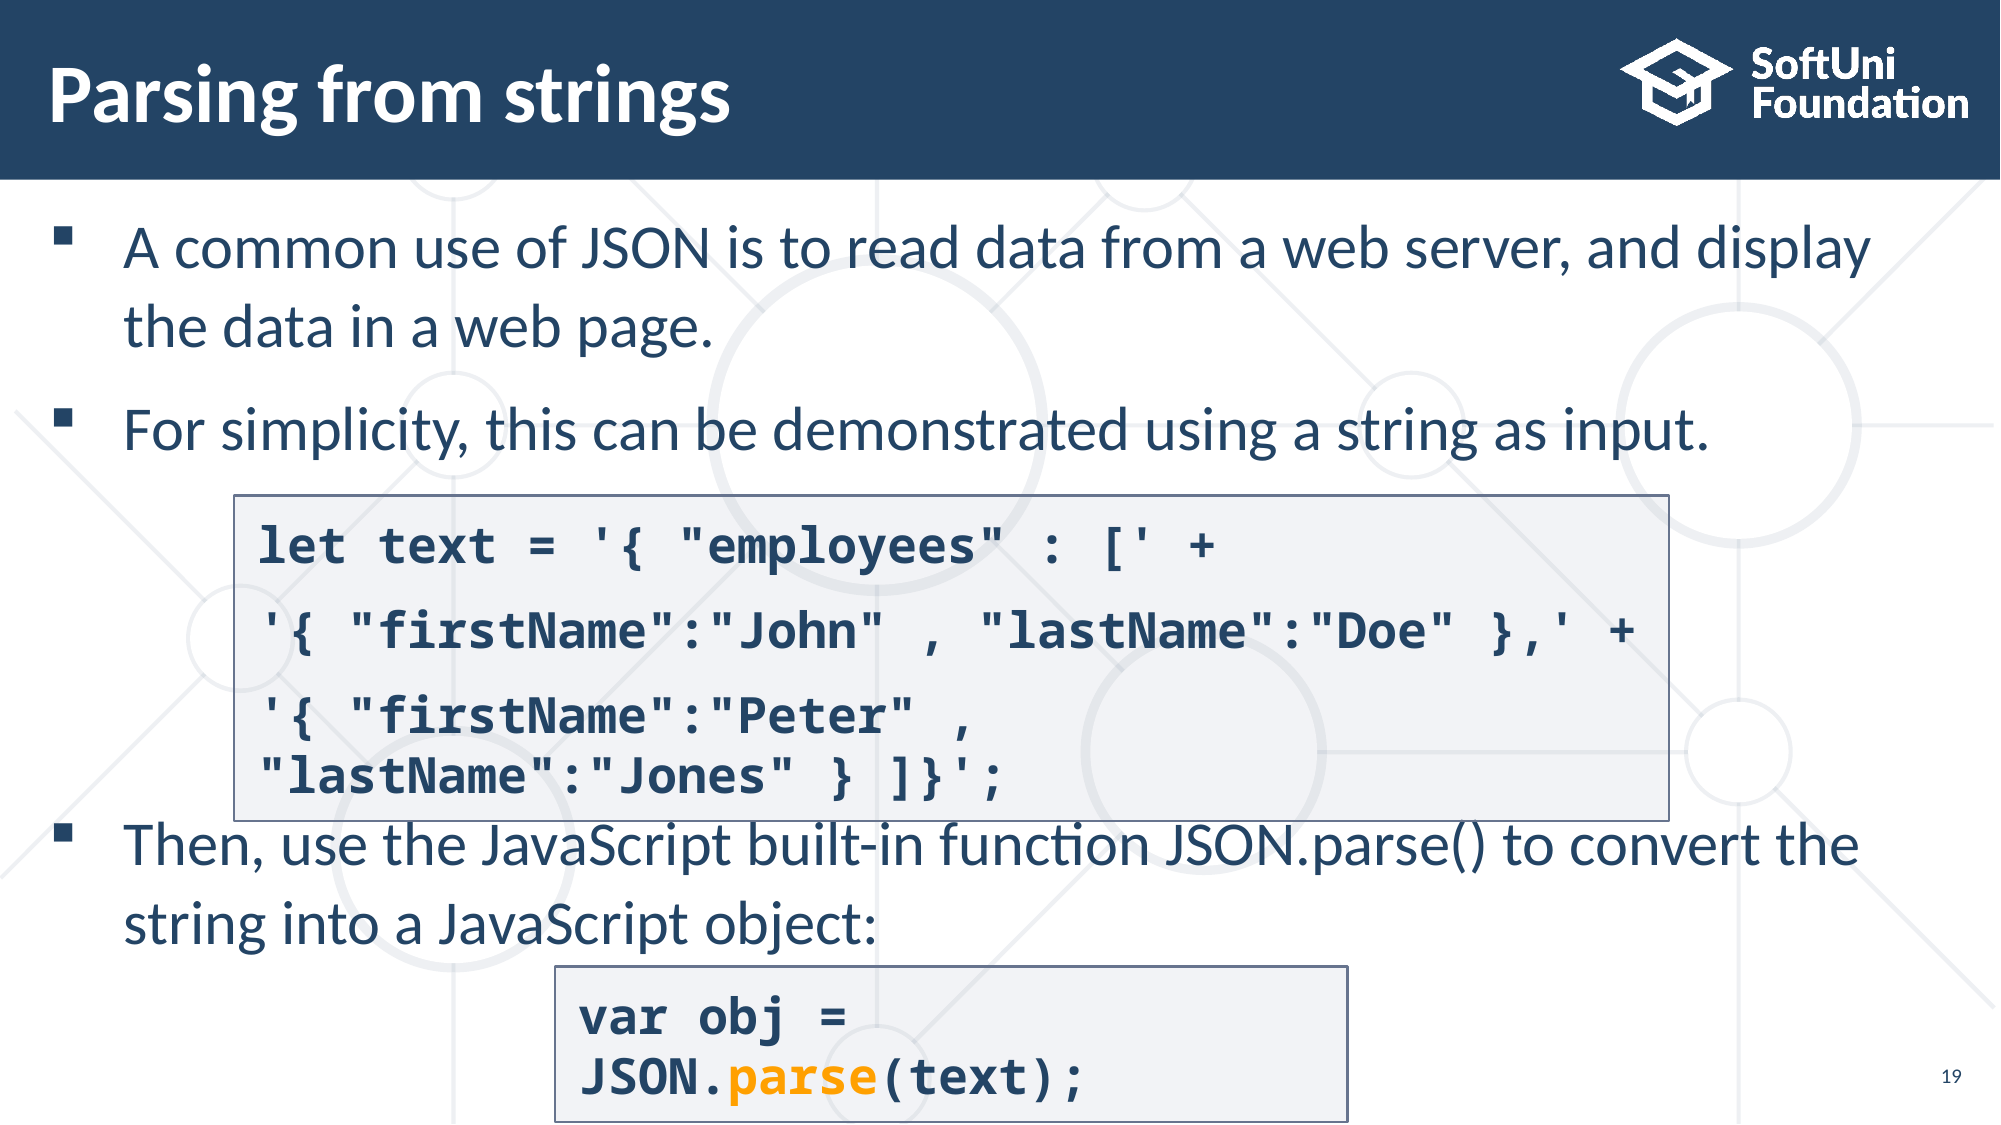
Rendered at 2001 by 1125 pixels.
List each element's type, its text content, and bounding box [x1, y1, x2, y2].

slide_number 19 [1897, 1049, 1968, 1101]
title Parsing from strings [31, 16, 1591, 162]
text_box let text = '{ "employees" : [' + '{ "firstName":"John" , "lastName":"Doe" },' + '{ "firstName":"Peter" , "lastName":"Jones" } ]}'; [233, 495, 1669, 821]
picture [1619, 38, 1968, 126]
text_box var obj = JSON.parse(text); [554, 966, 1348, 1122]
list A common use of JSON is to read data from a web server, and display the data in a web page. For simplicity, this can be demonstrated using a string as input. Then, use the JavaScript built-in function JSON.parse() to convert the string into a JavaScript object: [31, 196, 1970, 1099]
